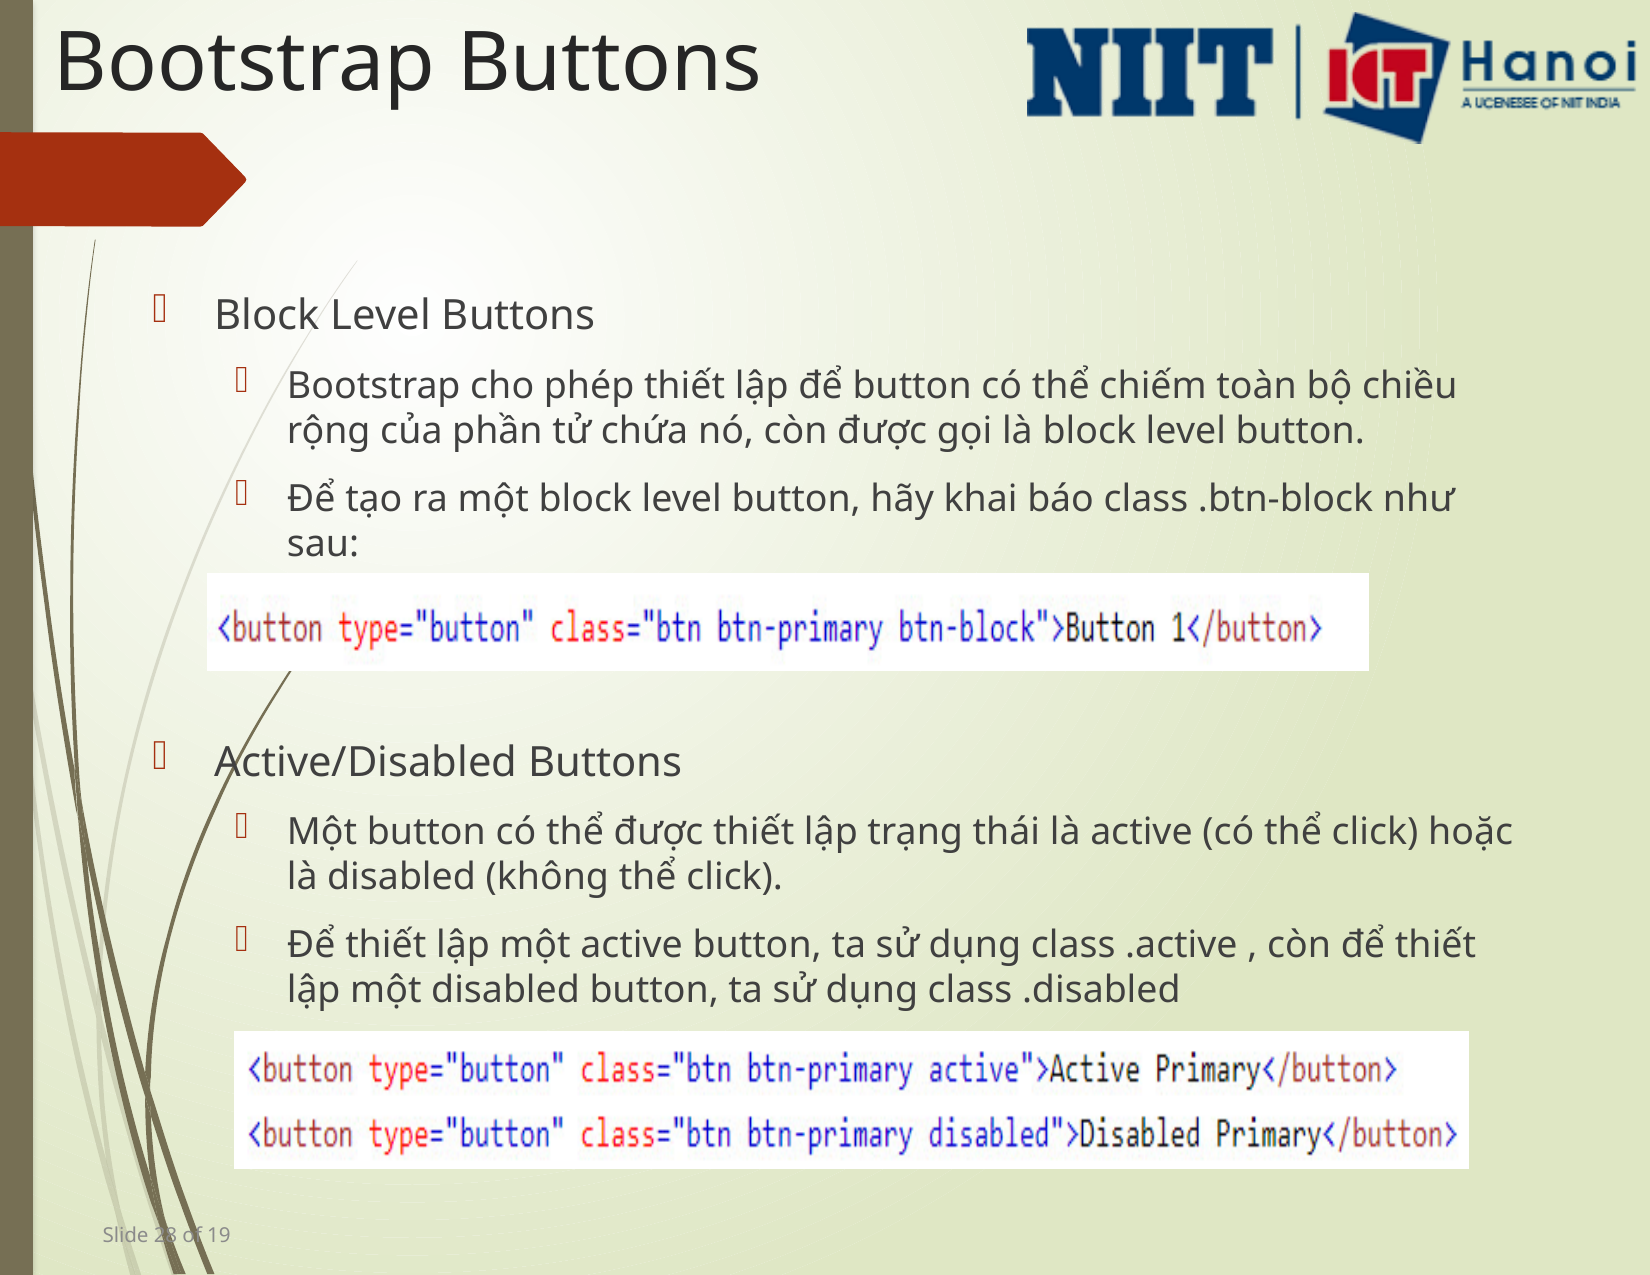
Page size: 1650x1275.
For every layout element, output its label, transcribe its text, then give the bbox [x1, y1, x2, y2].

title Bootstrap Buttons [38, 0, 1228, 239]
list Block Level Buttons Bootstrap cho phép thiết lập để button có thể chiếm toàn bộ chiều rộng của phần tử chứa nó, còn được gọi là block level button. Để tạo ra một block level button, hãy khai báo class .btn-block như sau: Active/Disabled Buttons Một button có thể được thiết lập trạng thái là active (có thể click) hoặc là disabled (không thể click). Để thiết lập một active button, ta sử dụng class .active , còn để thiết lập một disabled button, ta sử dụng class .disabled [137, 280, 1535, 1082]
footer Slide 28 of 19 [82, 1215, 1568, 1257]
picture [1228, 12, 1637, 144]
picture [233, 1031, 1469, 1170]
picture [207, 573, 1369, 671]
